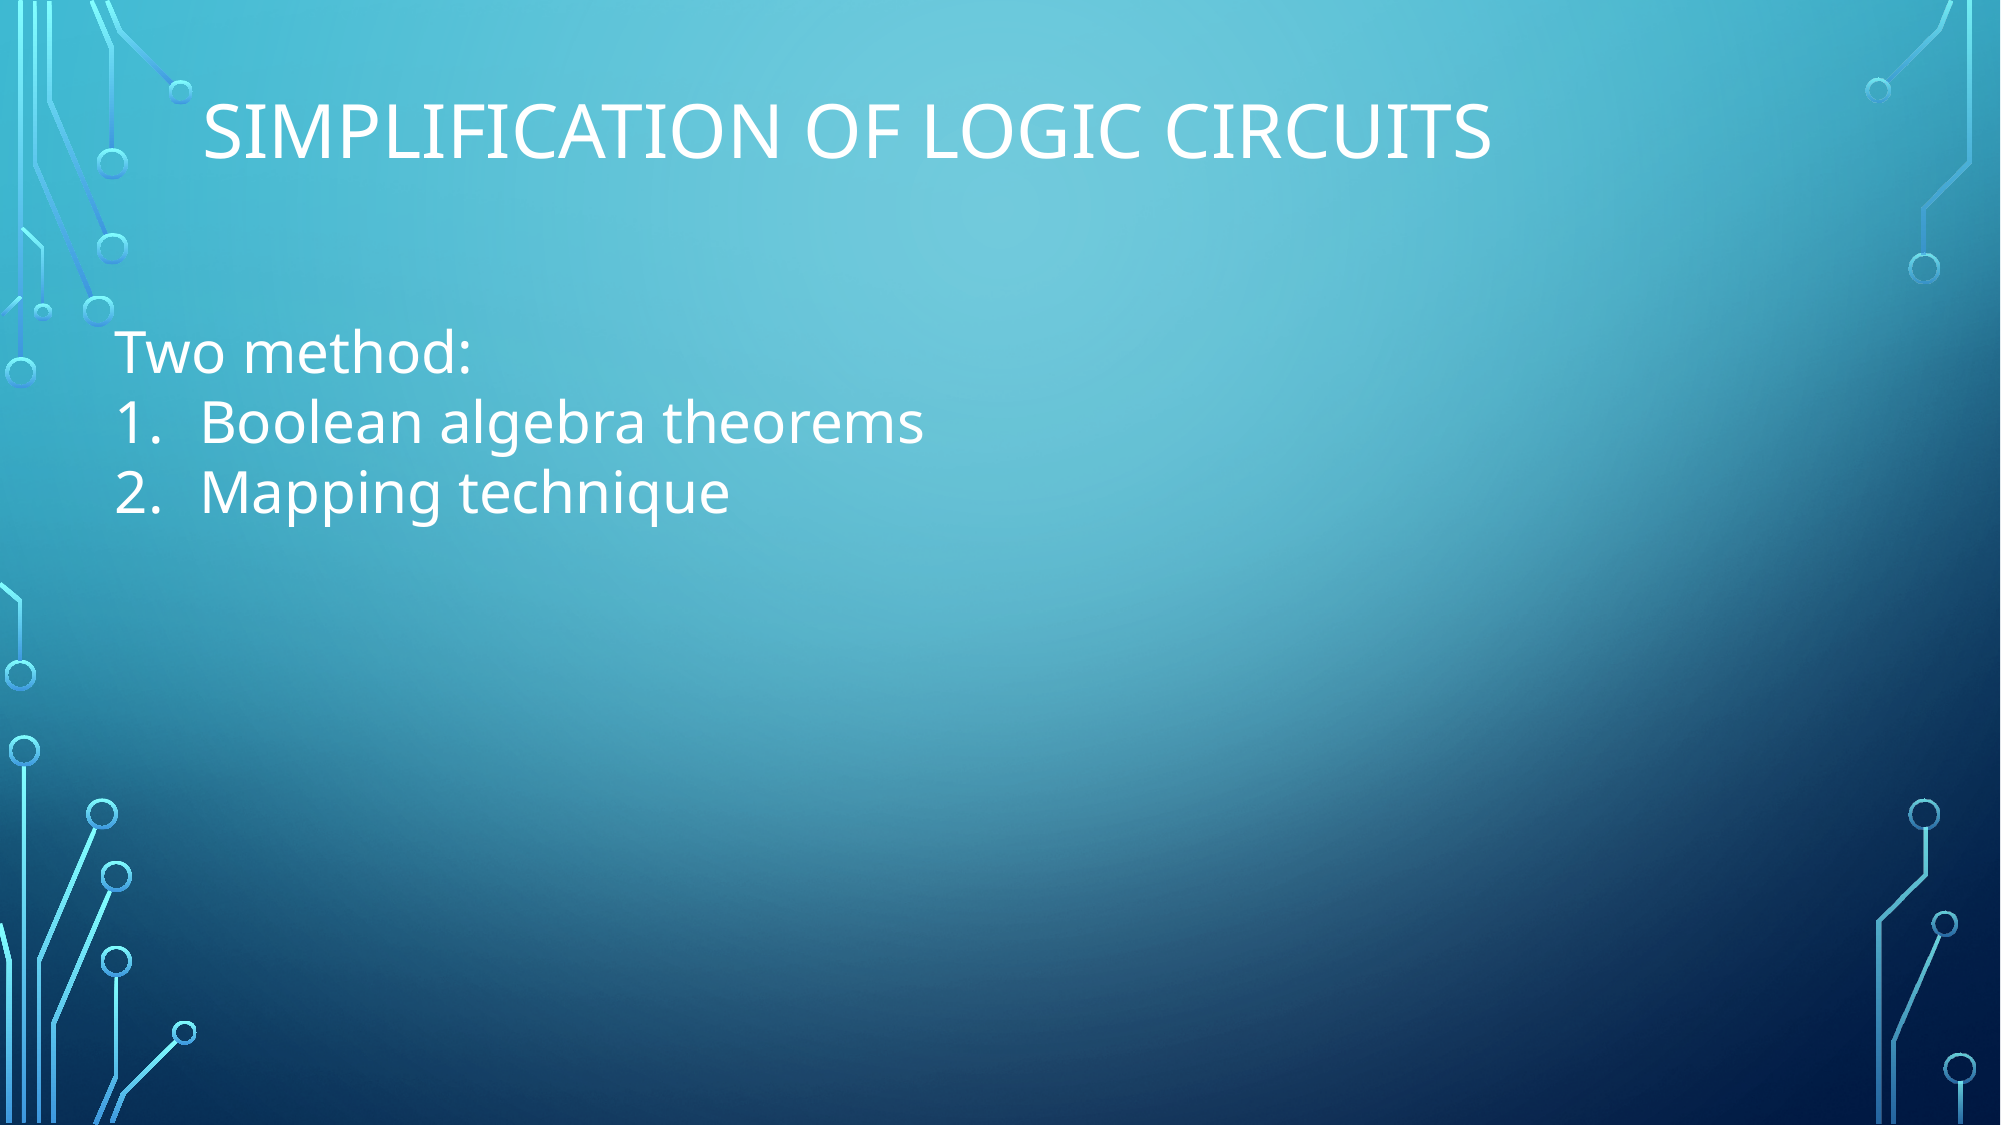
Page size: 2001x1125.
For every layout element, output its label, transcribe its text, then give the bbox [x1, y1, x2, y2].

text_box Two method: Boolean algebra theorems Mapping technique [99, 307, 1932, 533]
title Simplification of logic circuits [187, 13, 1813, 256]
